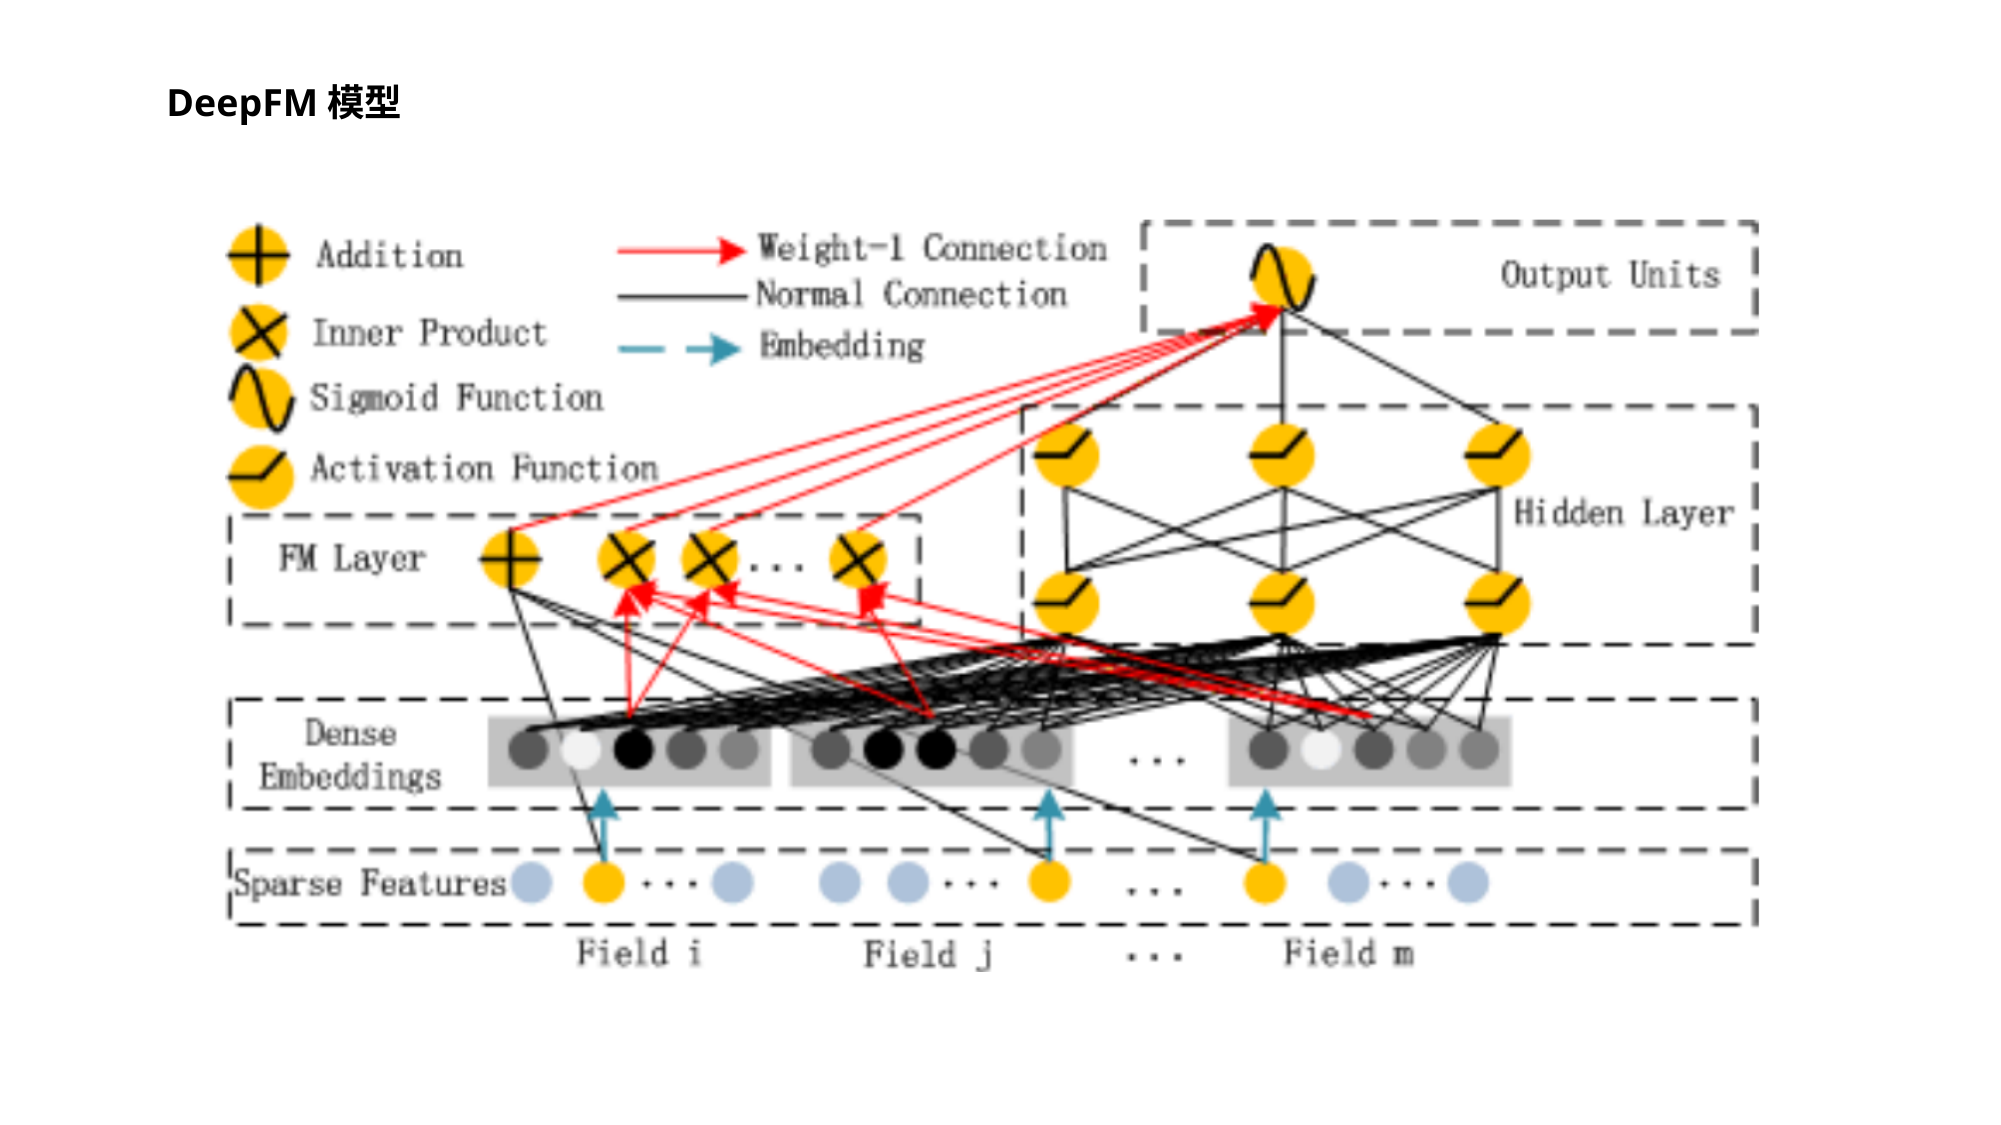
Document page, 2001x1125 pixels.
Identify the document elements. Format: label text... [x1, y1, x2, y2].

text_box DeepFM模型 [151, 71, 418, 132]
picture [207, 203, 1776, 972]
